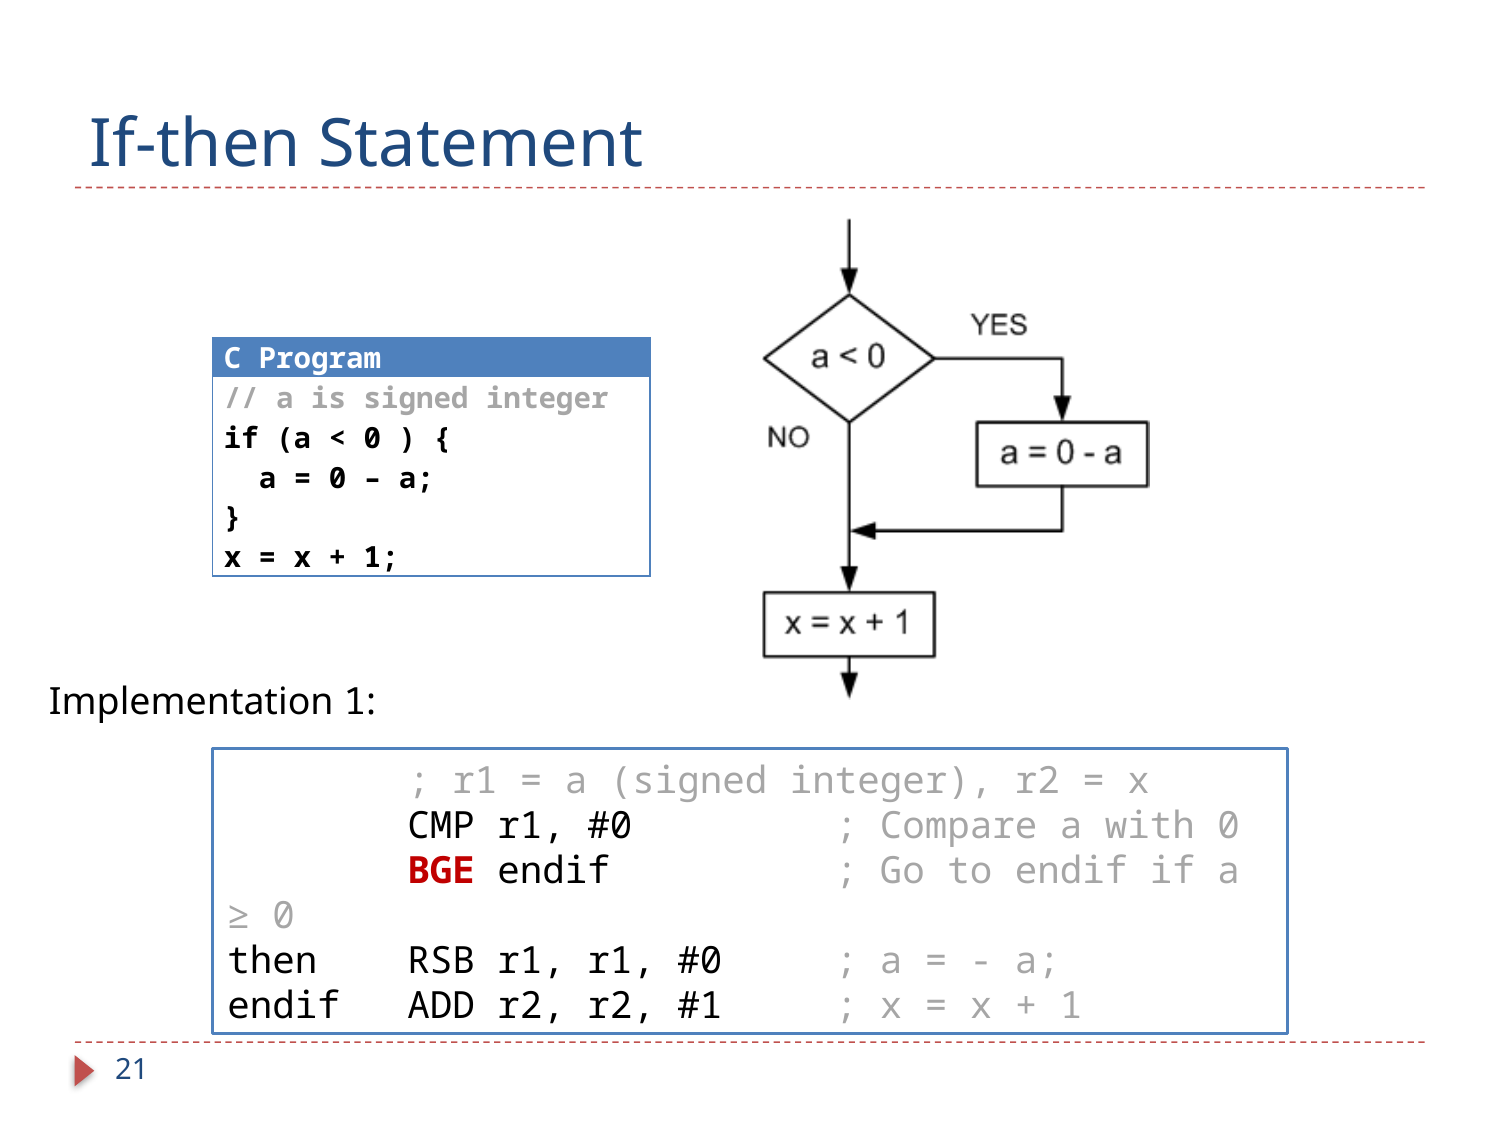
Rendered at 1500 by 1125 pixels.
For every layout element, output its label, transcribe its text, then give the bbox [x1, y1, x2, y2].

text_box Implementation 1: [34, 669, 391, 729]
picture [762, 218, 1151, 701]
table_cell // a is signed integer if (a < 0 ) { a = 0 – a; } x = x + 1; [213, 377, 649, 575]
slide_number 21 [100, 1042, 426, 1103]
text_box ; r1 = a (signed integer), r2 = x CMP r1, #0 ; Compare a with 0 BGE endif ; Go to endif if a ≥ 0 then RSB r1, r1, #0 ; a = - a; endif ADD r2, r2, #1 ; x = x + 1 [211, 747, 1289, 1035]
title If-then Statement [75, 24, 1425, 188]
table_header C Program [213, 338, 649, 377]
